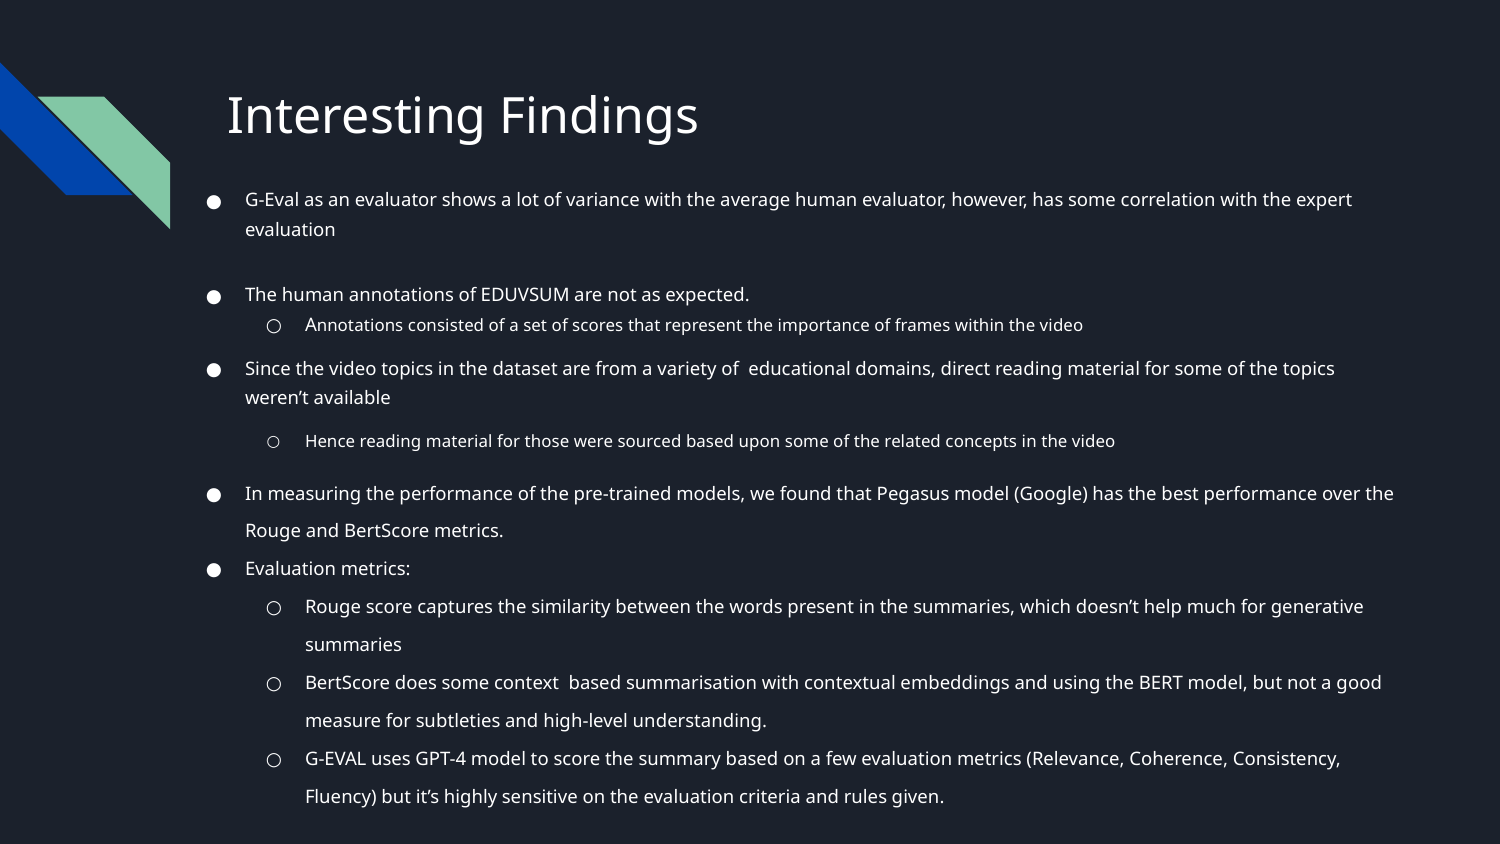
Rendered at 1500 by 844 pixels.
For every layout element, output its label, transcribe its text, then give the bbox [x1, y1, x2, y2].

title Interesting Findings [212, 64, 1368, 168]
list G-Eval as an evaluator shows a lot of variance with the average human evaluator, however, has some correlation with the expert evaluation The human annotations of EDUVSUM are not as expected. Annotations consisted of a set of scores that represent the importance of frames within the video Since the video topics in the dataset are from a variety of educational domains, direct reading material for some of the topics weren’t available Hence reading material for those were sourced based upon some of the related concepts in the video In measuring the performance of the pre-trained models, we found that Pegasus model (Google) has the best performance over the Rouge and BertScore metrics. Evaluation metrics: Rouge score captures the similarity between the words present in the summaries, which doesn’t help much for generative summaries BertScore does some context based summarisation with contextual embeddings and using the BERT model, but not a good measure for subtleties and high-level understanding. G-EVAL uses GPT-4 model to score the summary based on a few evaluation metrics (Relevance, Coherence, Consistency, Fluency) but it’s highly sensitive on the evaluation criteria and rules given. [170, 168, 1411, 825]
